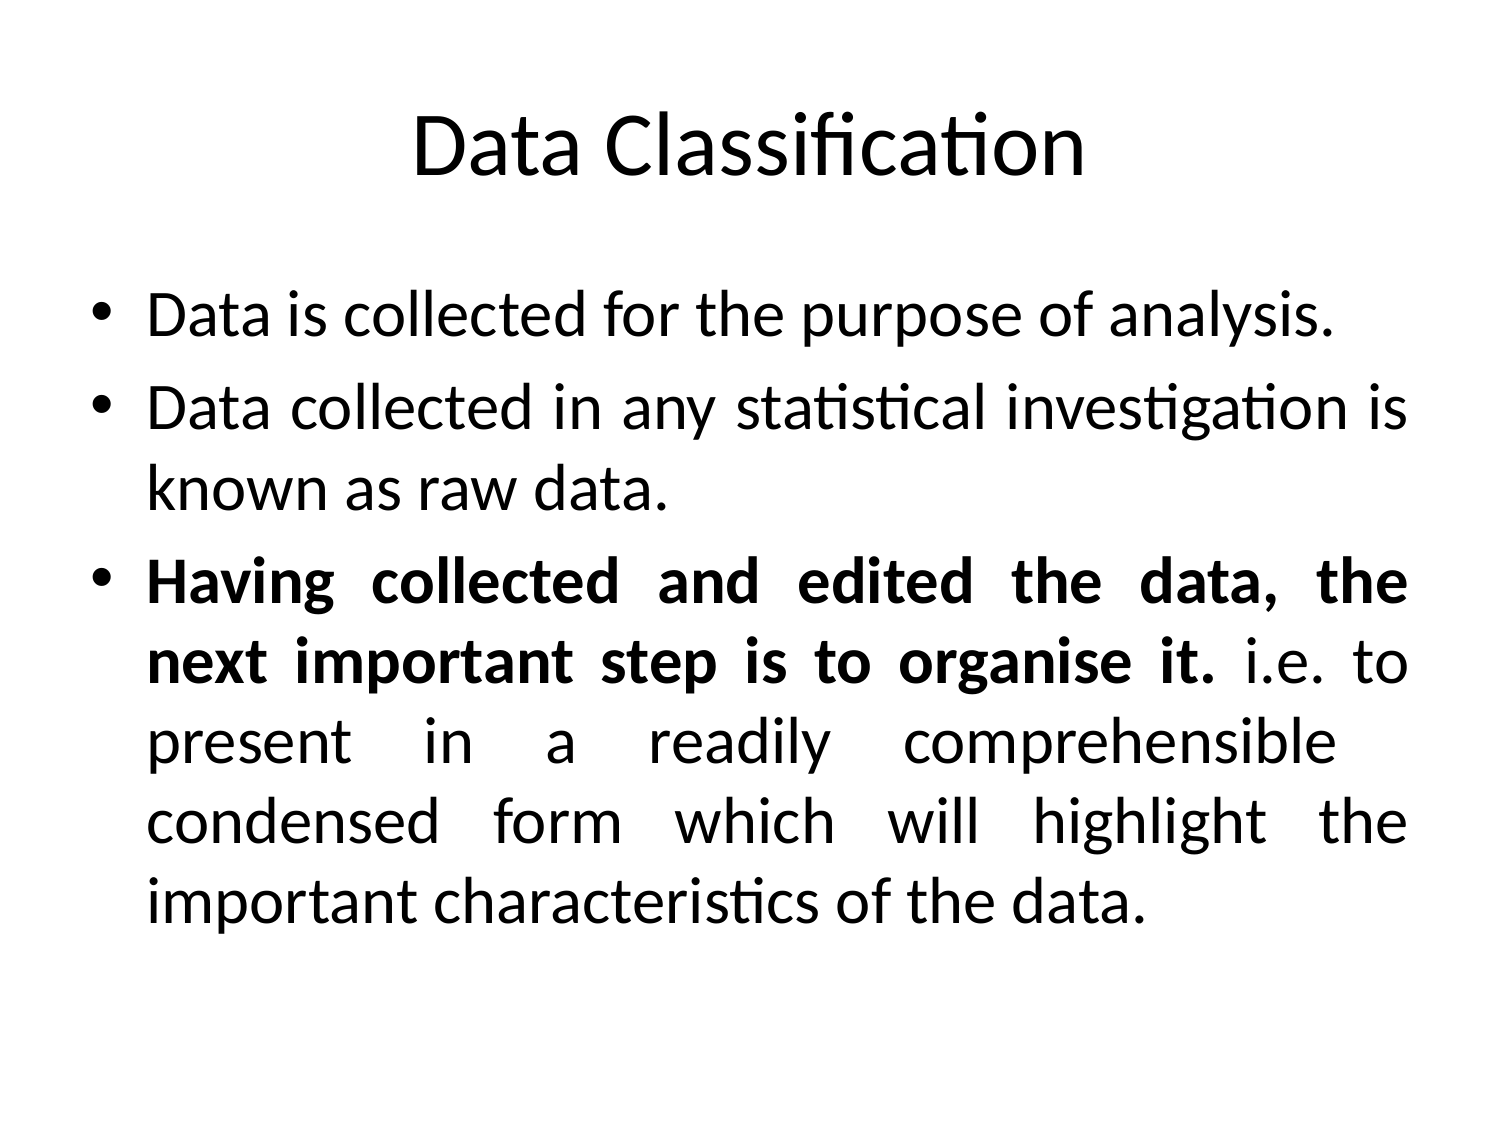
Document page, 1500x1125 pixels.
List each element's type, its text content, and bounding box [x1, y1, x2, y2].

title Data Classification [75, 45, 1425, 233]
list Data is collected for the purpose of analysis. Data collected in any statistical investigation is known as raw data. Having collected and edited the data, the next important step is to organise it. i.e. to present in a readily comprehensible condensed form which will highlight the important characteristics of the data. [75, 262, 1425, 1005]
